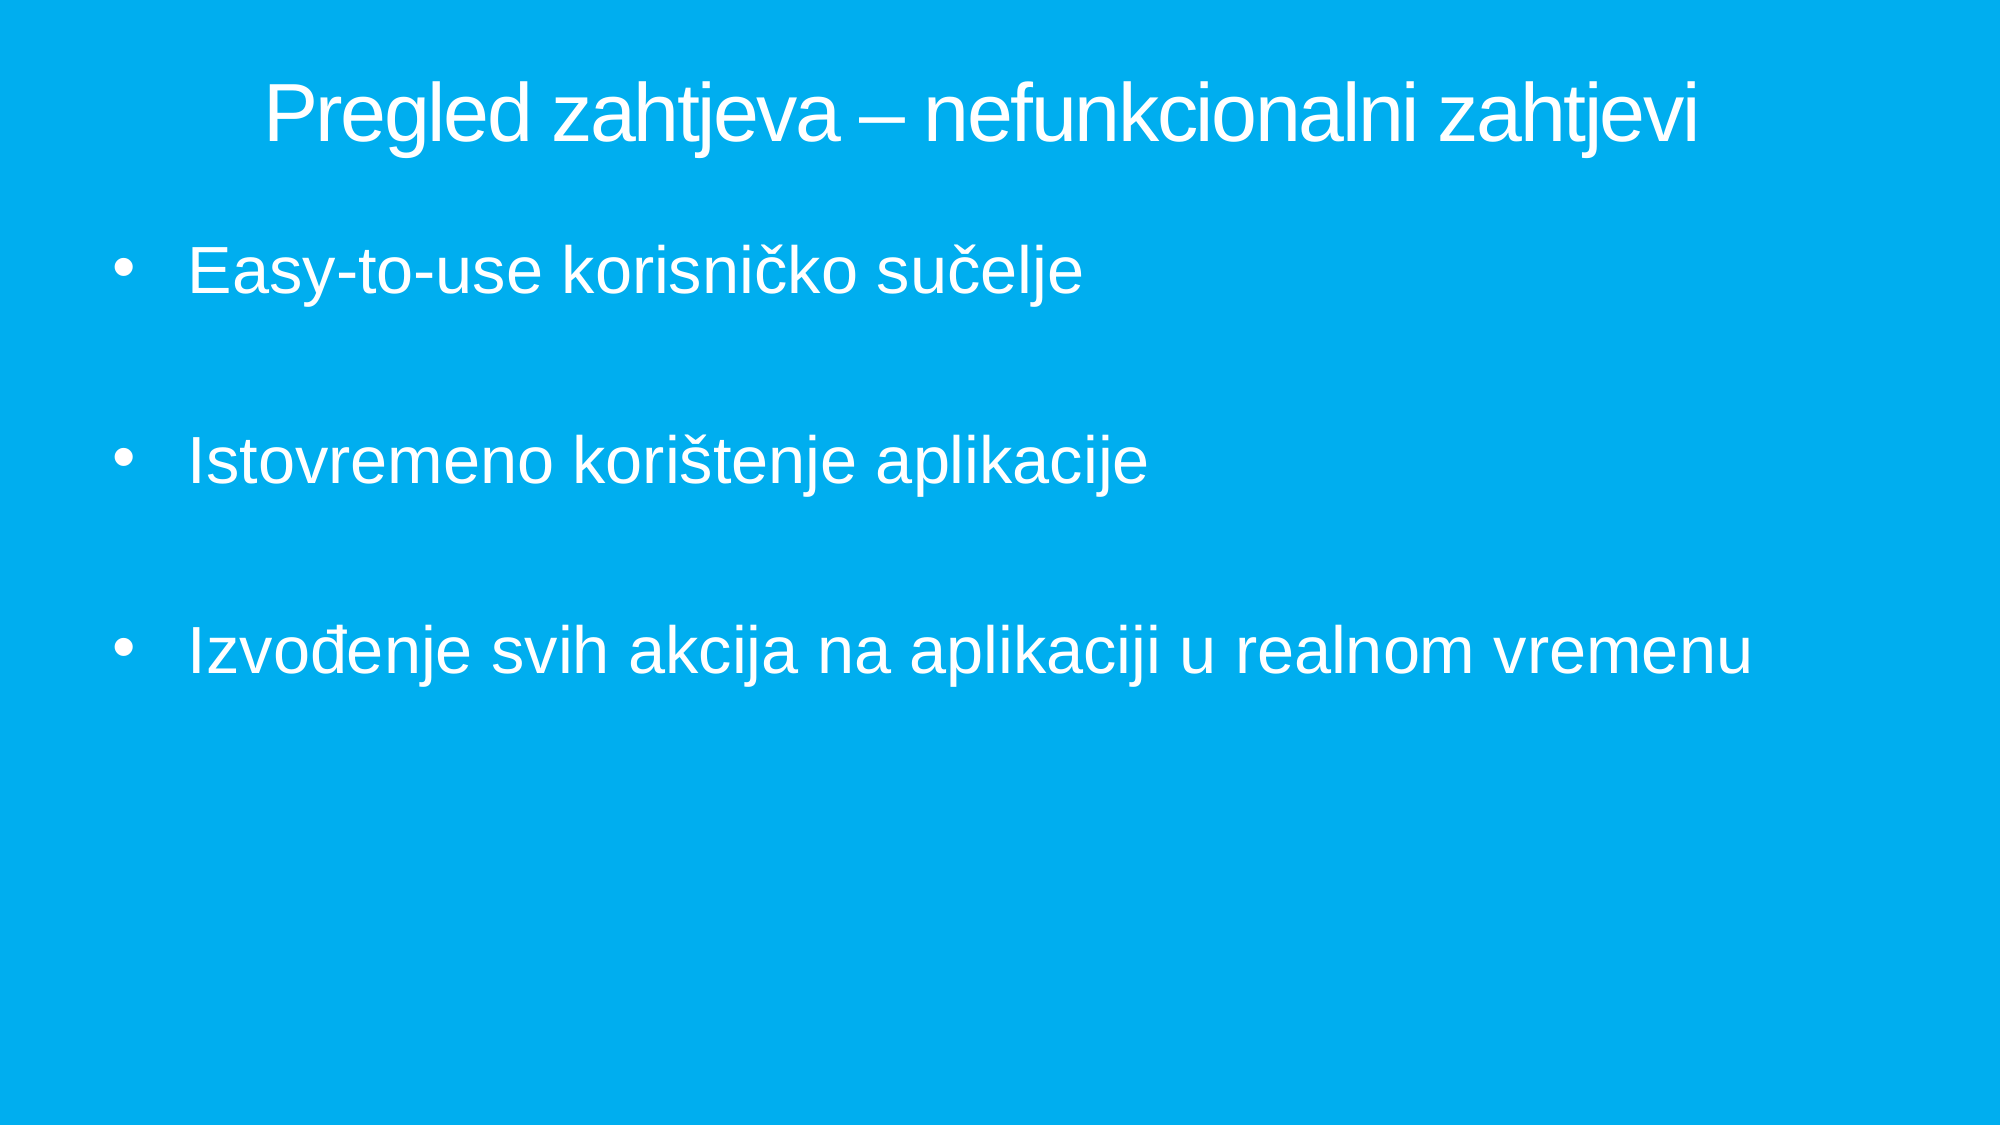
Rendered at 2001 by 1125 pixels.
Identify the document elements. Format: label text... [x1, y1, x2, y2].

title Pregled zahtjeva – nefunkcionalni zahtjevi [97, 71, 1867, 166]
list Easy-to-use korisničko sučelje Istovremeno korištenje aplikacije Izvođenje svih akcija na aplikaciji u realnom vremenu [97, 231, 1867, 960]
